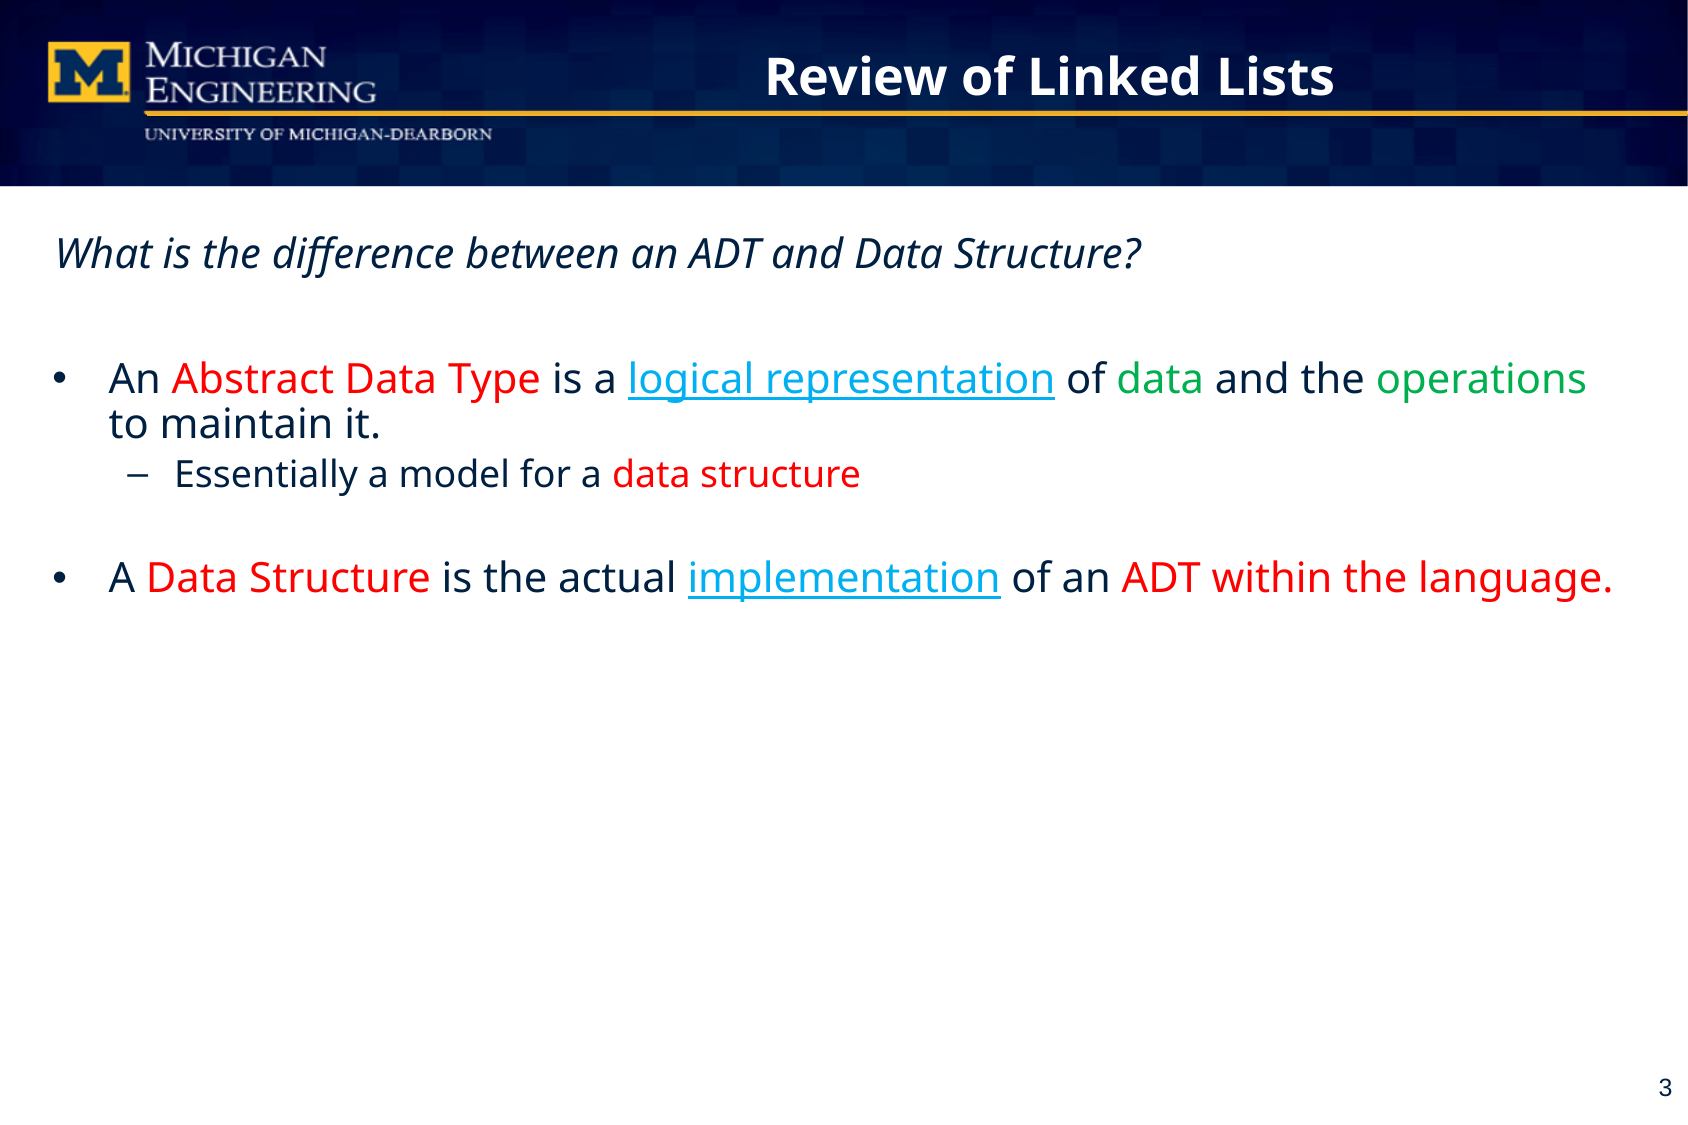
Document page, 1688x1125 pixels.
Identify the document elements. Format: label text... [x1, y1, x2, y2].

picture [0, 0, 1688, 1125]
slide_number 3 [1293, 1046, 1688, 1125]
text_box An Abstract Data Type is a logical representation of data and the operations to maintain it. Essentially a model for a data structure A Data Structure is the actual implementation of an ADT within the language. [37, 349, 1646, 1088]
title Review of Linked Lists [432, 36, 1669, 133]
text_box What is the difference between an ADT and Data Structure? [39, 224, 1648, 313]
